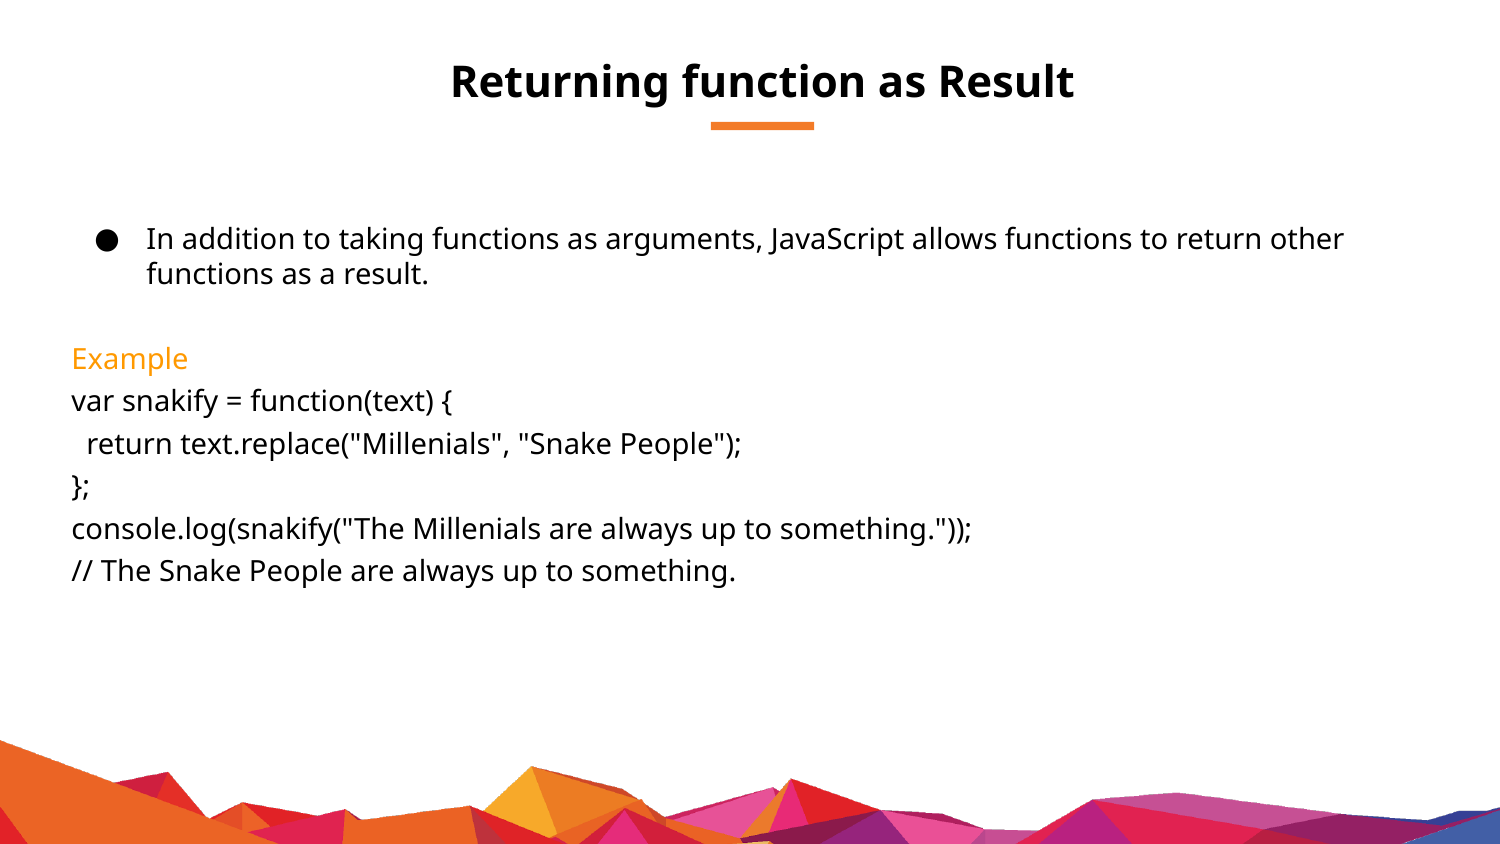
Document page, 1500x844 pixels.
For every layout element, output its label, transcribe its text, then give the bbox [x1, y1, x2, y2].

title Returning function as Result [94, 39, 1431, 110]
list In addition to taking functions as arguments, JavaScript allows functions to return other functions as a result. Example var snakify = function(text) { return text.replace("Millenials", "Snake People"); }; console.log(snakify("The Millenials are always up to something.")); // The Snake People are always up to something. [56, 175, 1456, 718]
picture [0, 740, 1500, 844]
